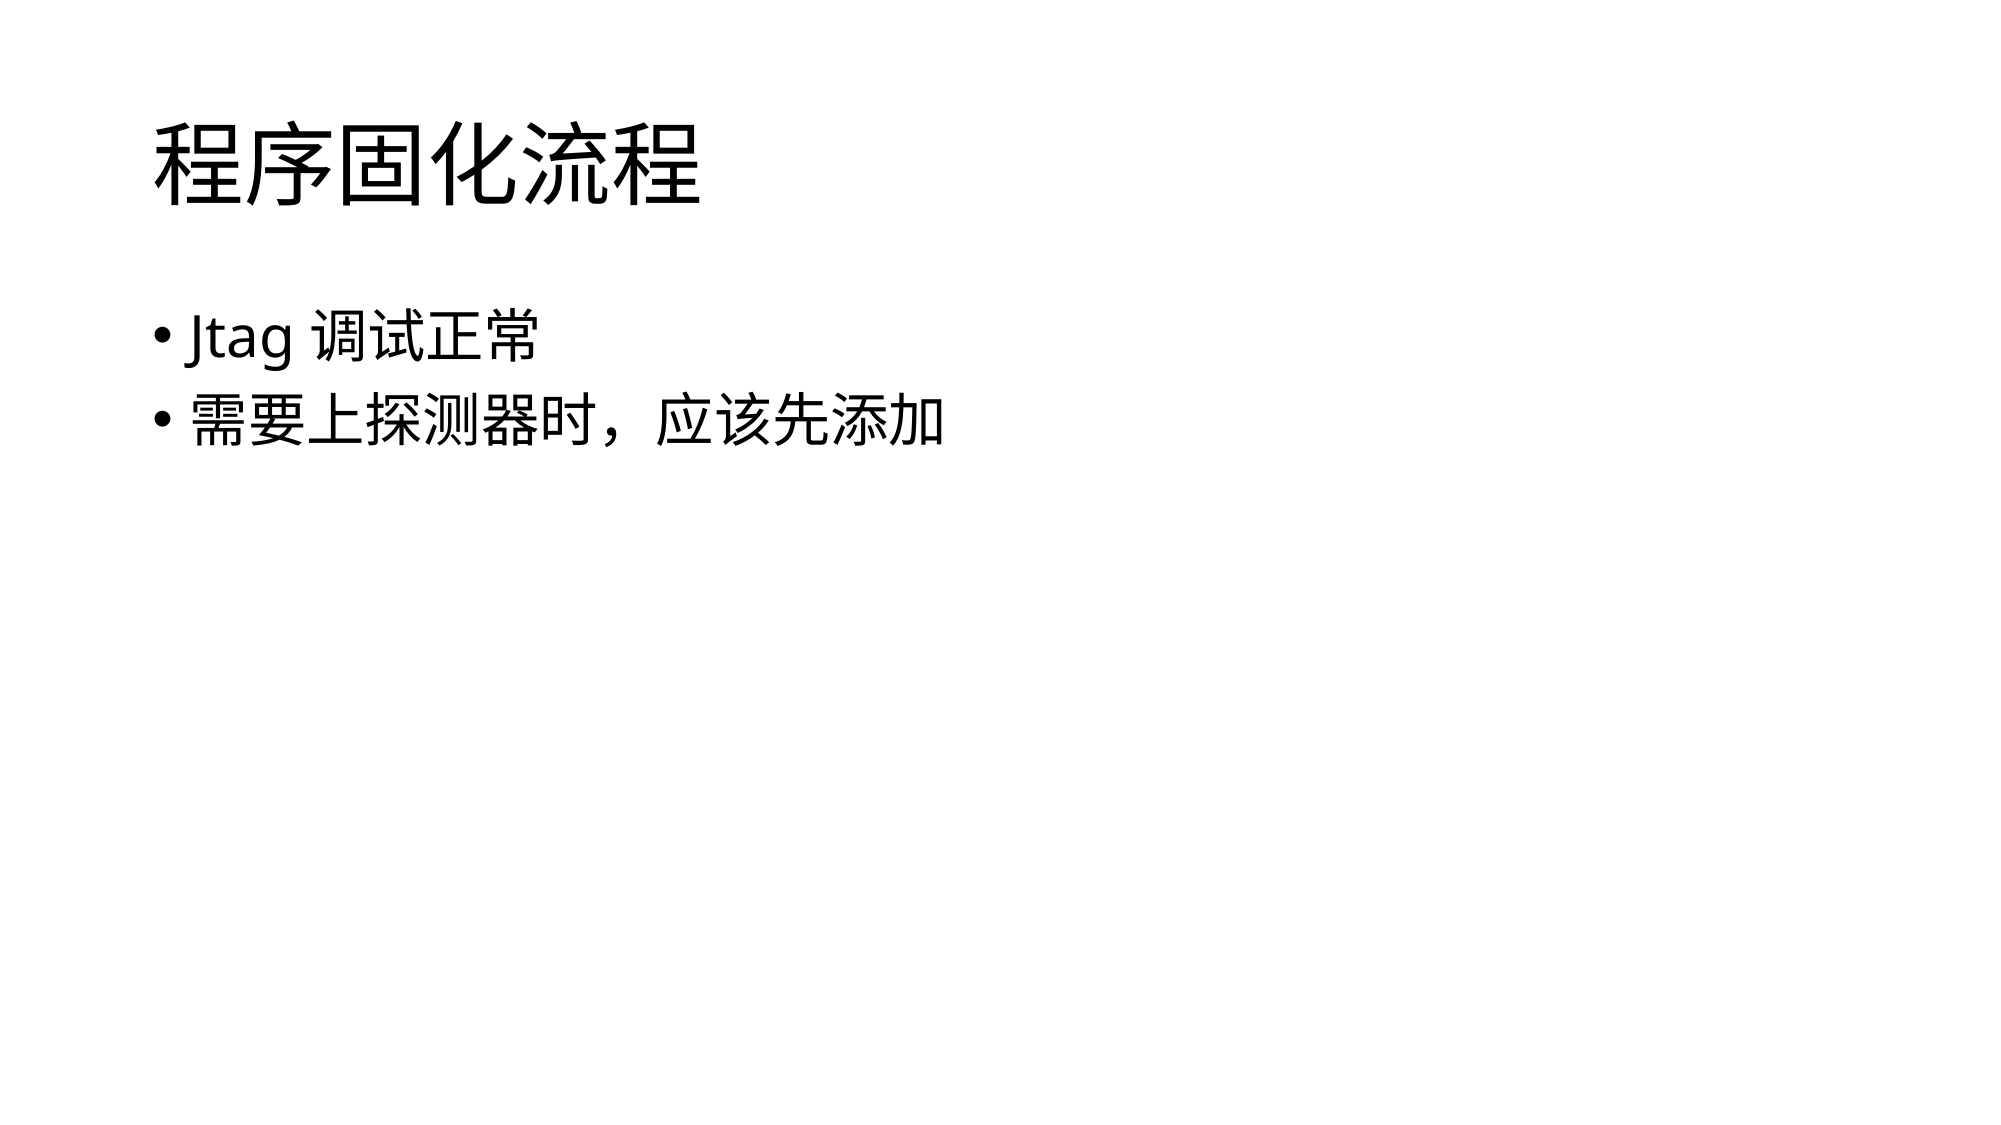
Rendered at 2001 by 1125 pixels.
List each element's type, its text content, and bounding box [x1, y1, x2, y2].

list Jtag调试正常 需要上探测器时，应该先添加 [137, 299, 1863, 1014]
title 程序固化流程 [137, 59, 1863, 278]
